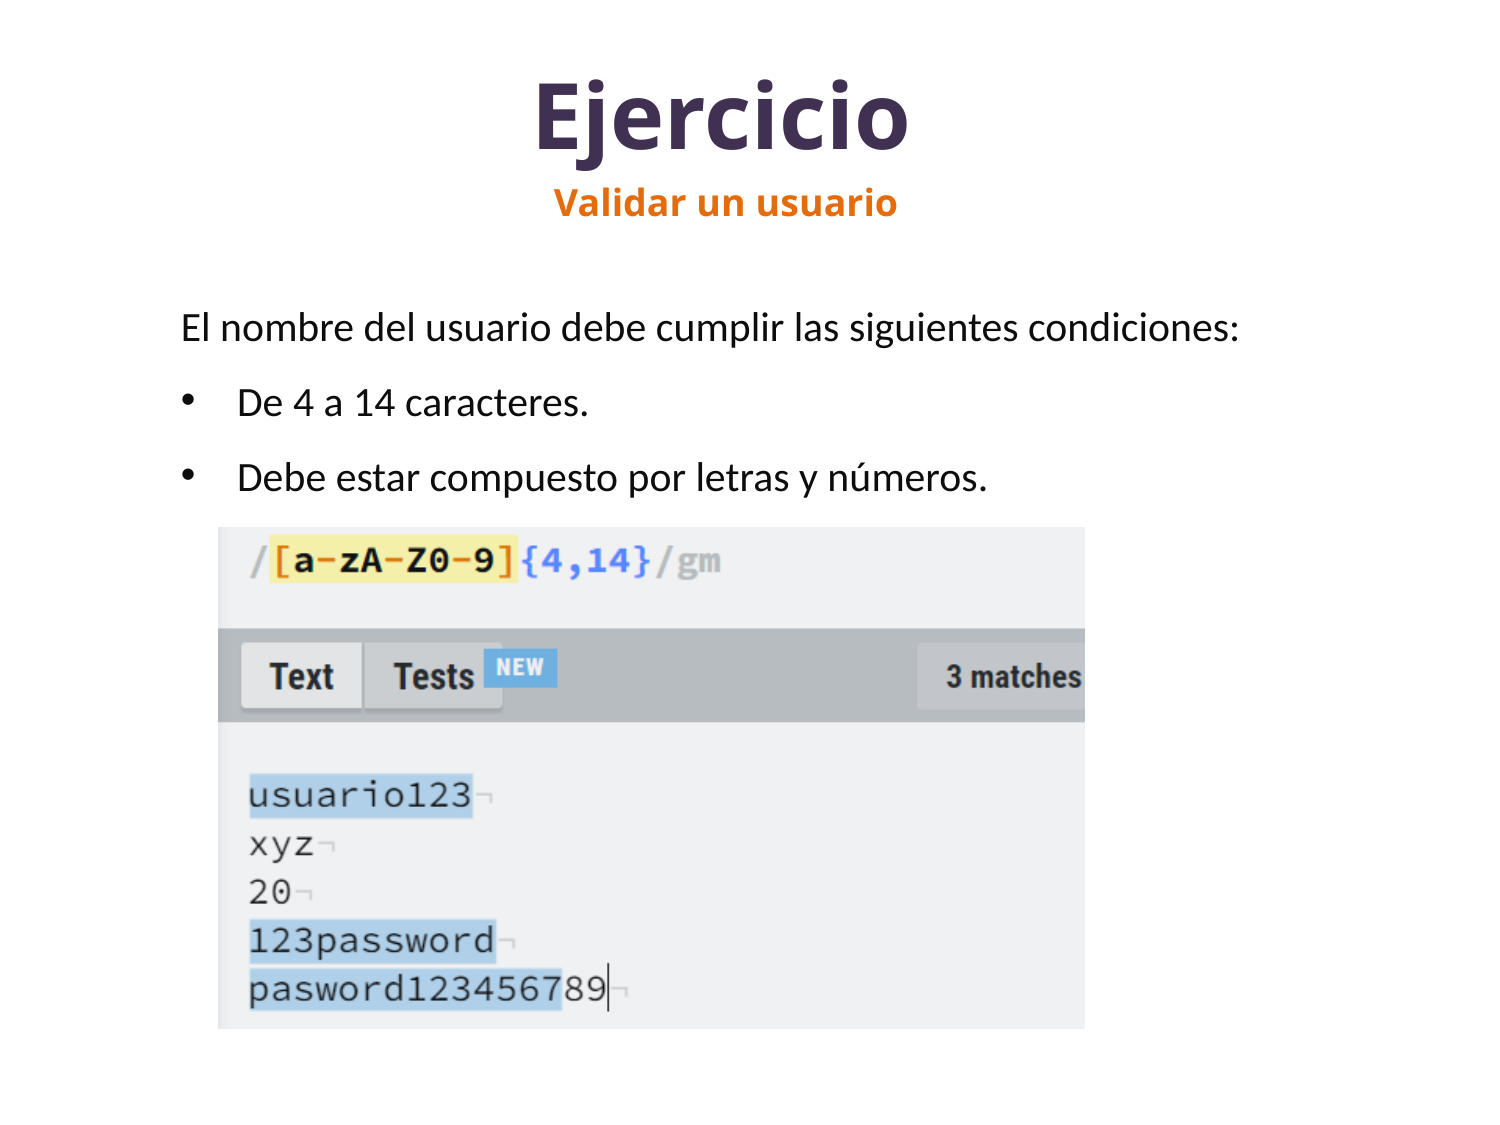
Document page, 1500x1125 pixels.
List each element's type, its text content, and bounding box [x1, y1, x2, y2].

picture [218, 526, 1085, 1029]
text_box Validar un usuario [182, 163, 1270, 231]
title Ejercicio [17, 19, 1425, 207]
text_box El nombre del usuario debe cumplir las siguientes condiciones: De 4 a 14 caracteres. Debe estar compuesto por letras y números. [166, 267, 1317, 582]
